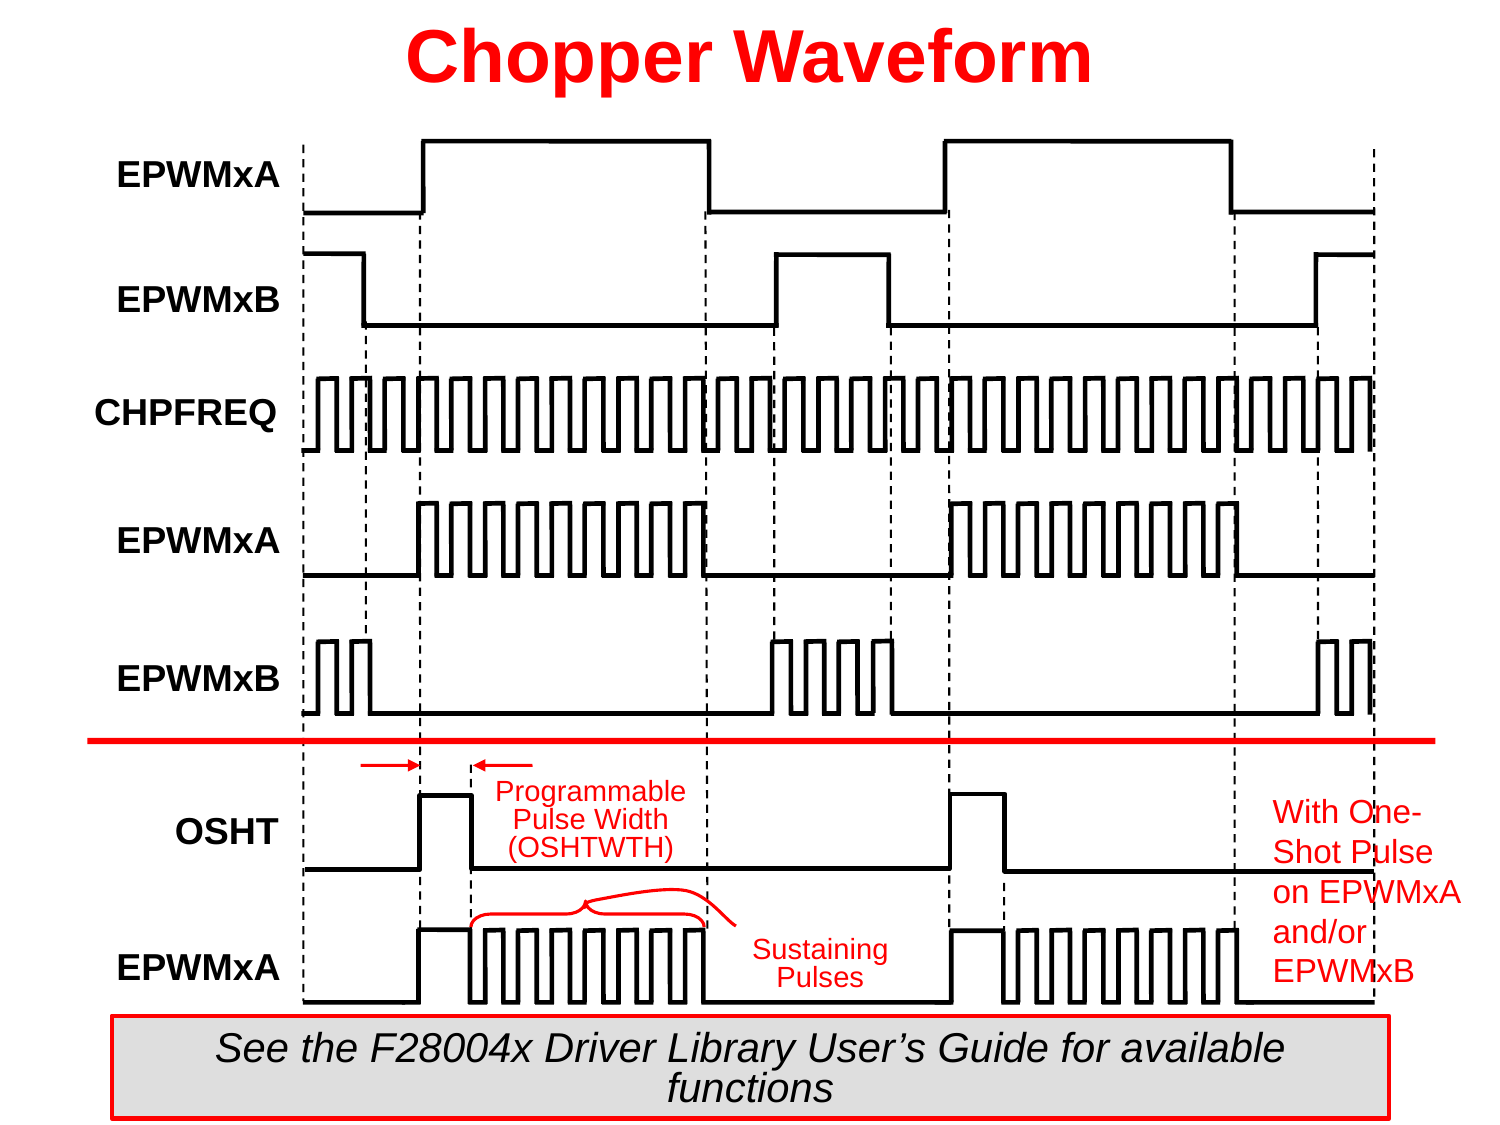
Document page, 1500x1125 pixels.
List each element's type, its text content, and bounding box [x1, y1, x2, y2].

text_box See the F28004x Driver Library User’s Guide for available functions [111, 1015, 1390, 1119]
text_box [101, 139, 1374, 215]
text_box OSHT [160, 808, 295, 859]
text_box [304, 793, 1257, 872]
text_box [584, 889, 736, 927]
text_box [100, 251, 1376, 328]
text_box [101, 639, 1373, 716]
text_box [100, 501, 1375, 578]
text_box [78, 376, 1373, 453]
text_box [470, 905, 705, 927]
title Chopper Waveform [0, 0, 1500, 122]
text_box Programmable Pulse Width (OSHTWTH) [480, 771, 702, 868]
text_box With One-Shot Pulse on EPWMxA and/or EPWMxB [1257, 782, 1478, 997]
text_box [472, 759, 533, 772]
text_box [100, 928, 1375, 1005]
text_box [360, 759, 421, 772]
